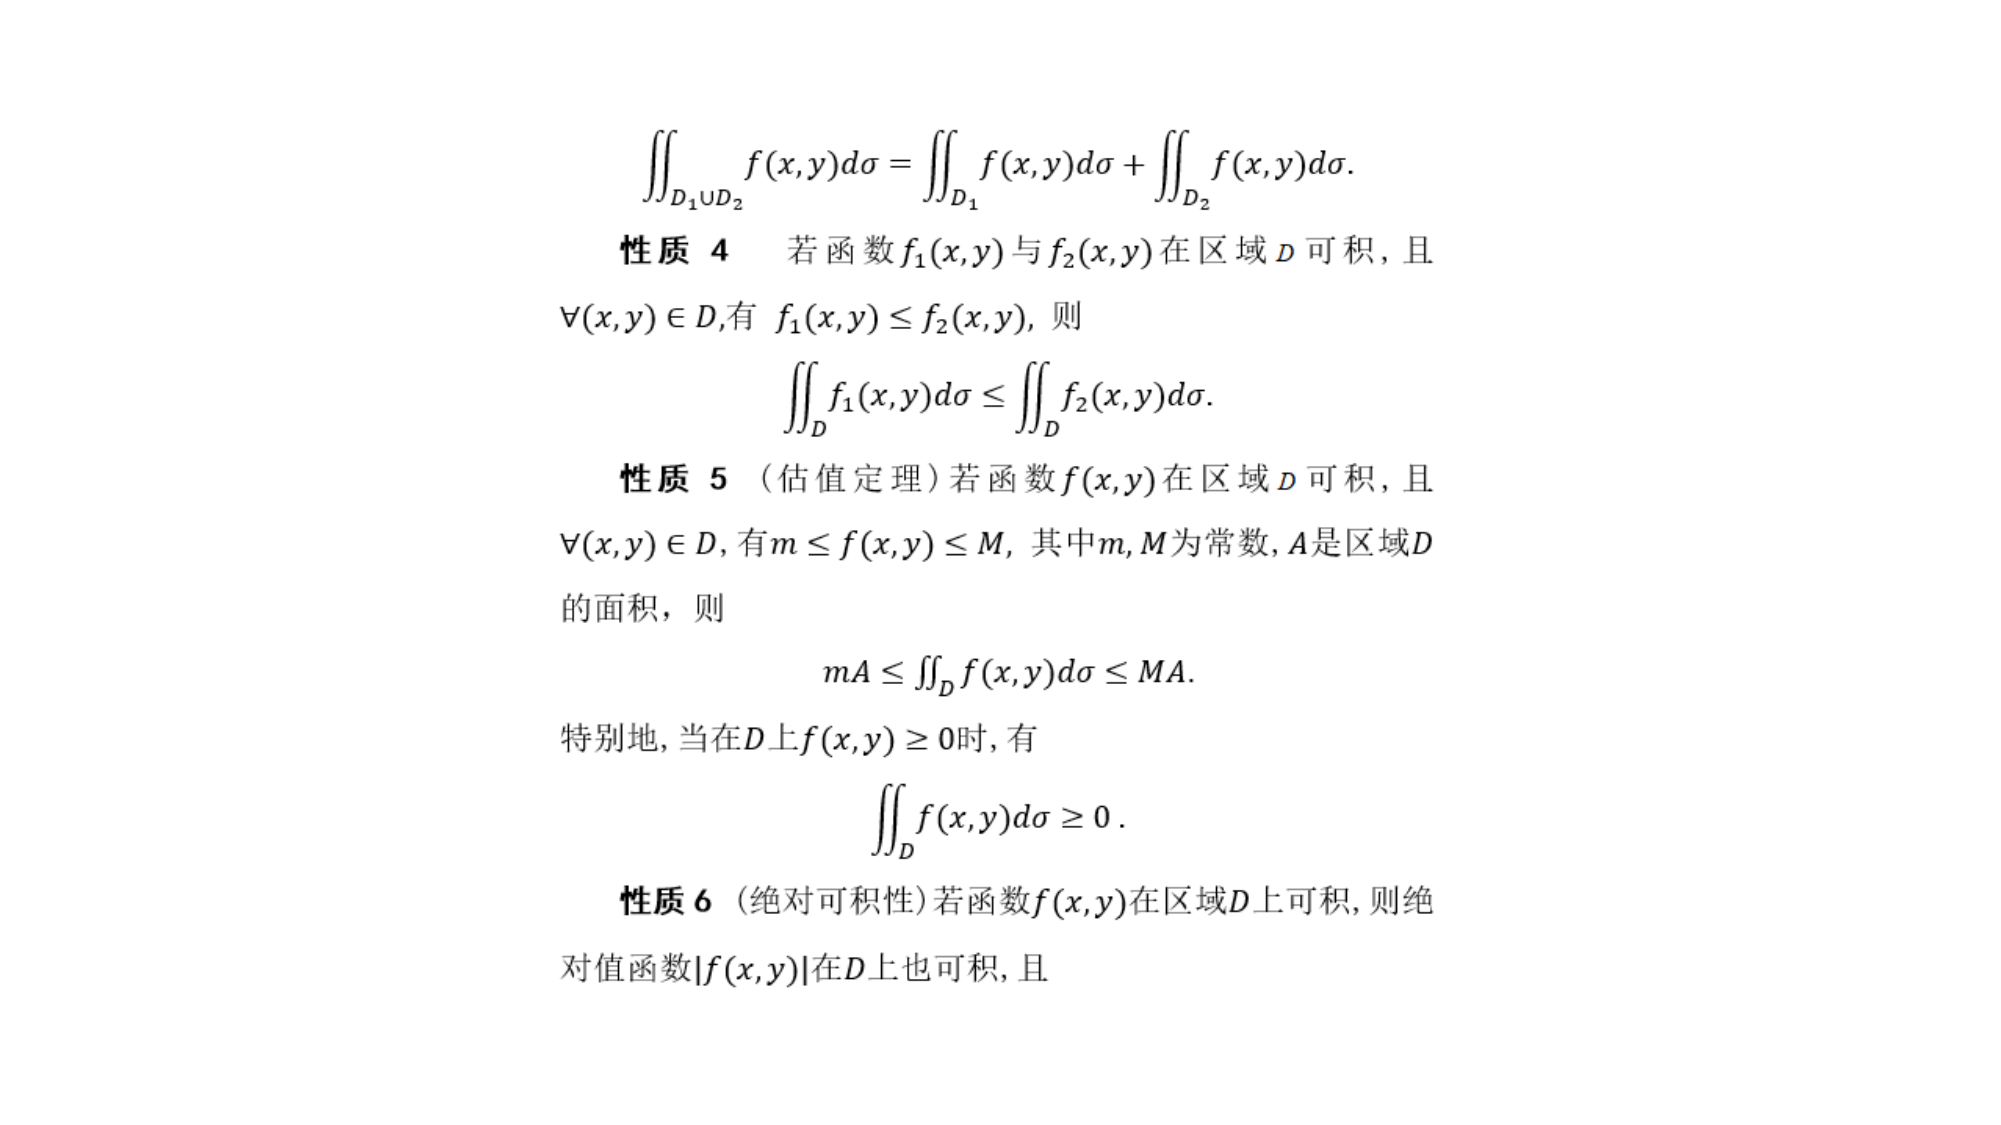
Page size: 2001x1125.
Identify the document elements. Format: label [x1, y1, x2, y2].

picture [546, 110, 1454, 1015]
